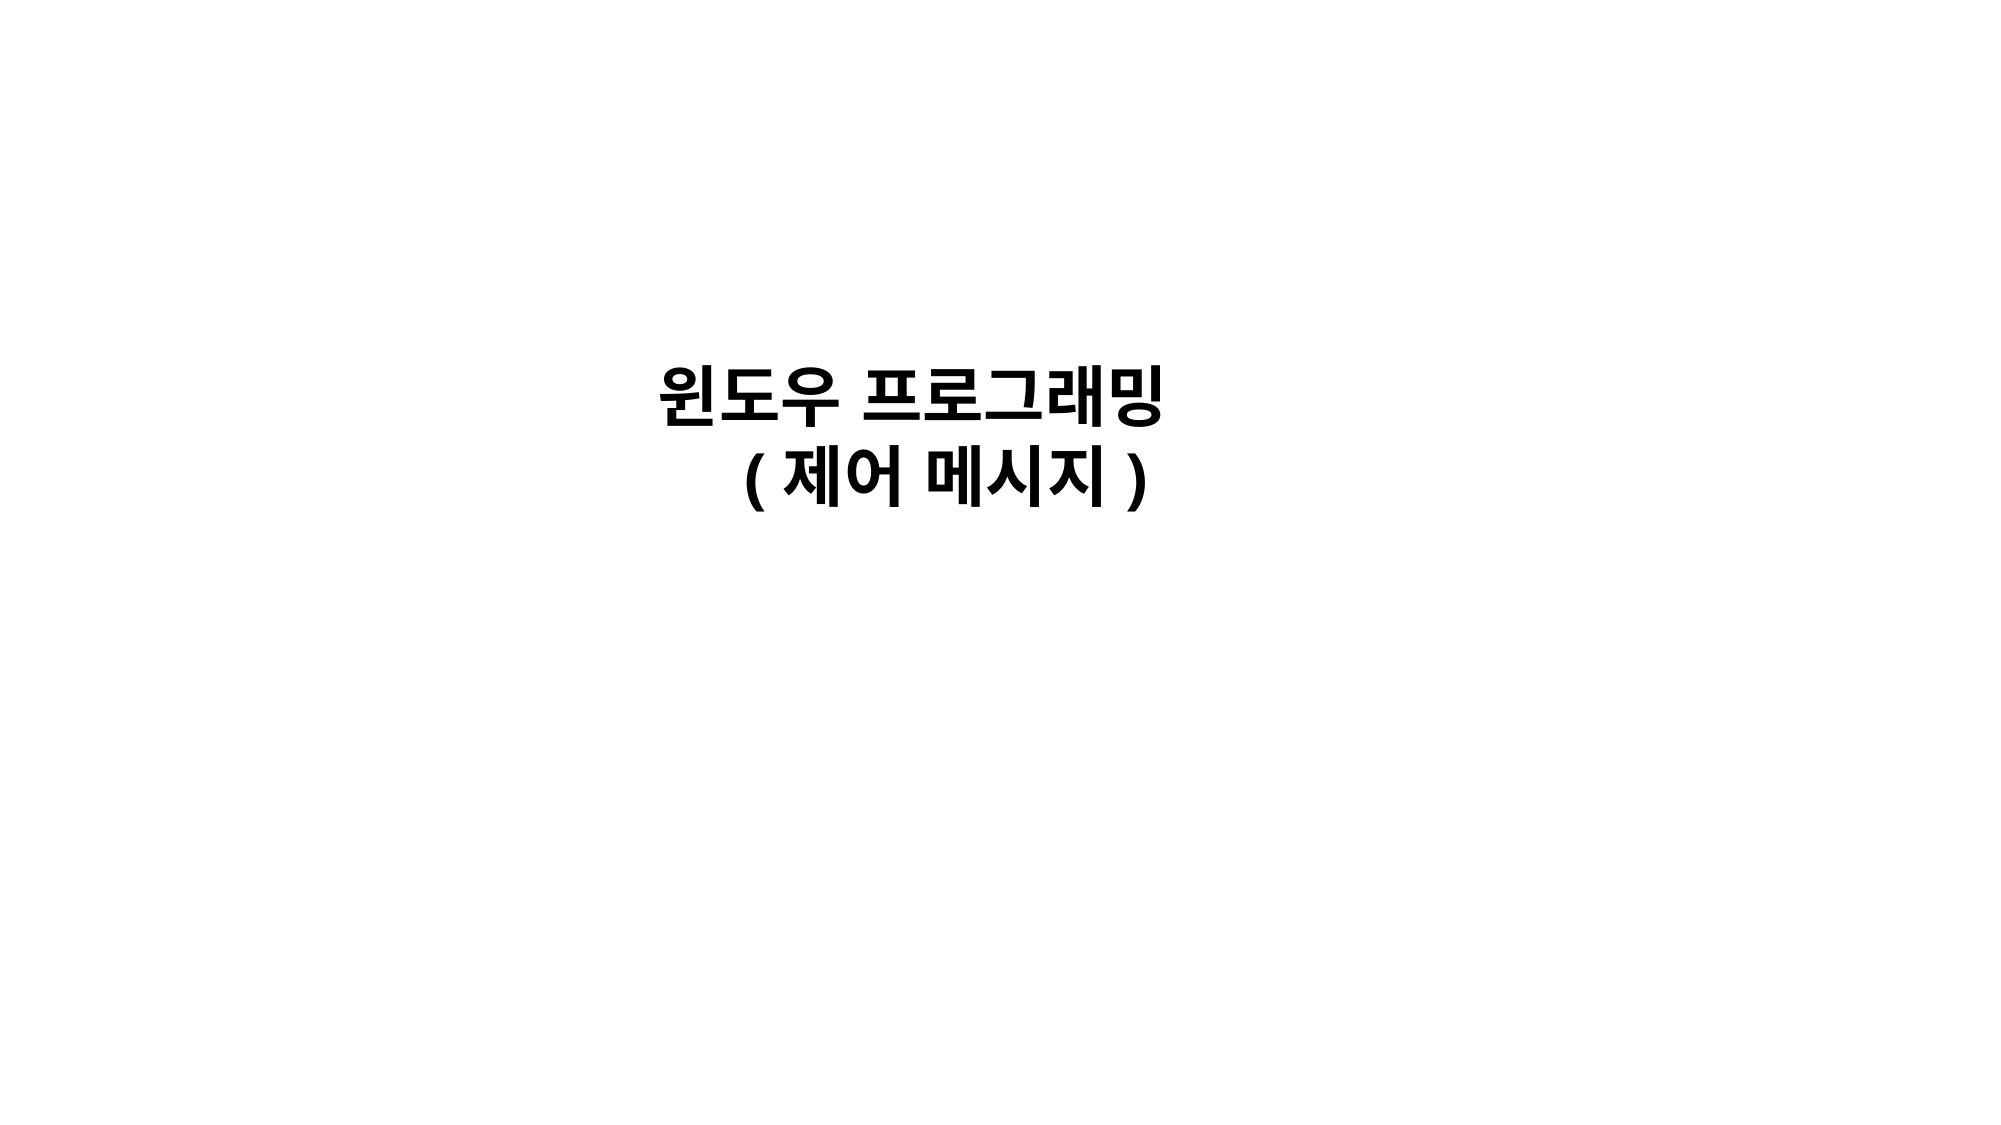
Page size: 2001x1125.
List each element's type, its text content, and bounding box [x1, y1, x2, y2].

text_box 윈도우 프로그래밍 (제어 메시지) [643, 347, 1757, 522]
